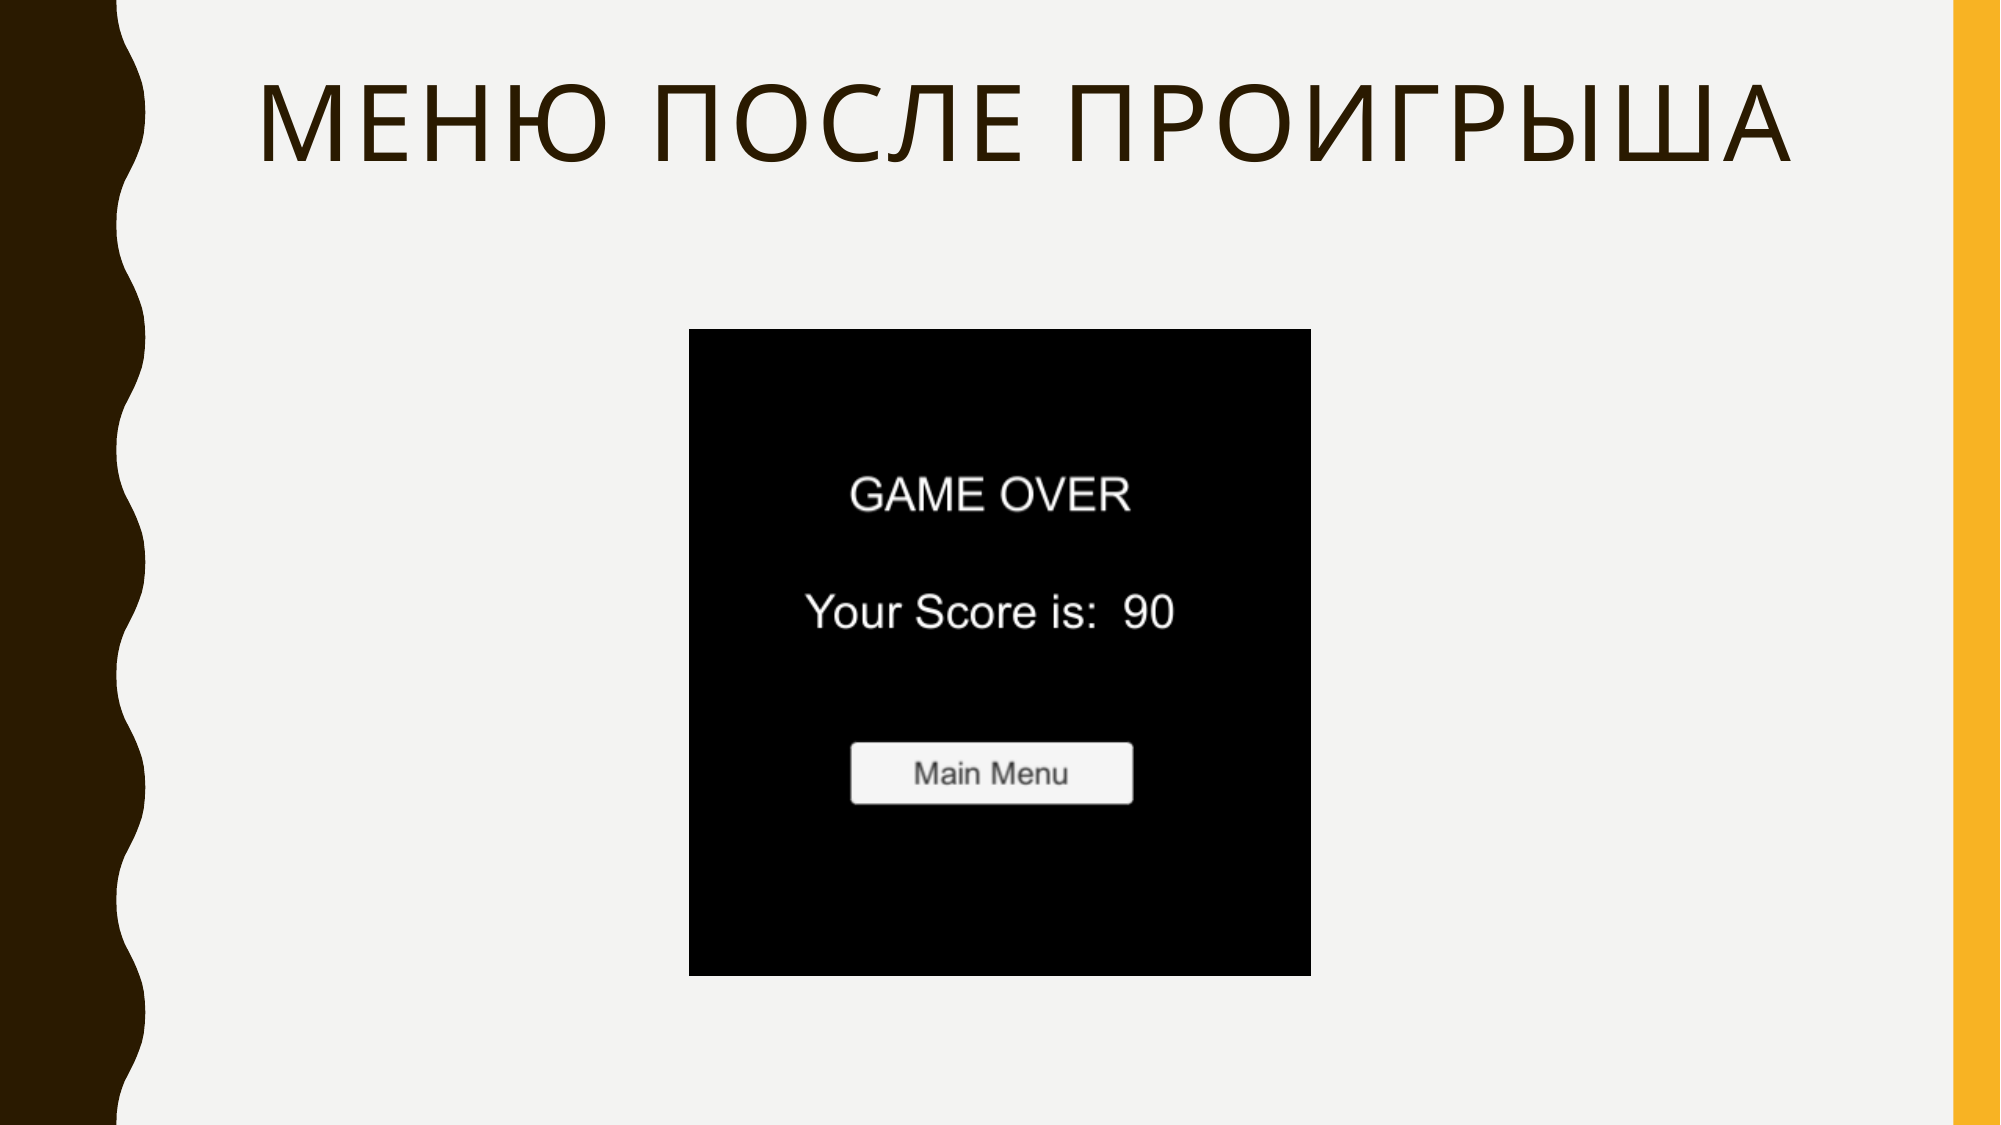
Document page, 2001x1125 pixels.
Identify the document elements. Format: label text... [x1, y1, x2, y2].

title Меню после проигрыша [205, 62, 1875, 308]
picture [689, 329, 1311, 976]
